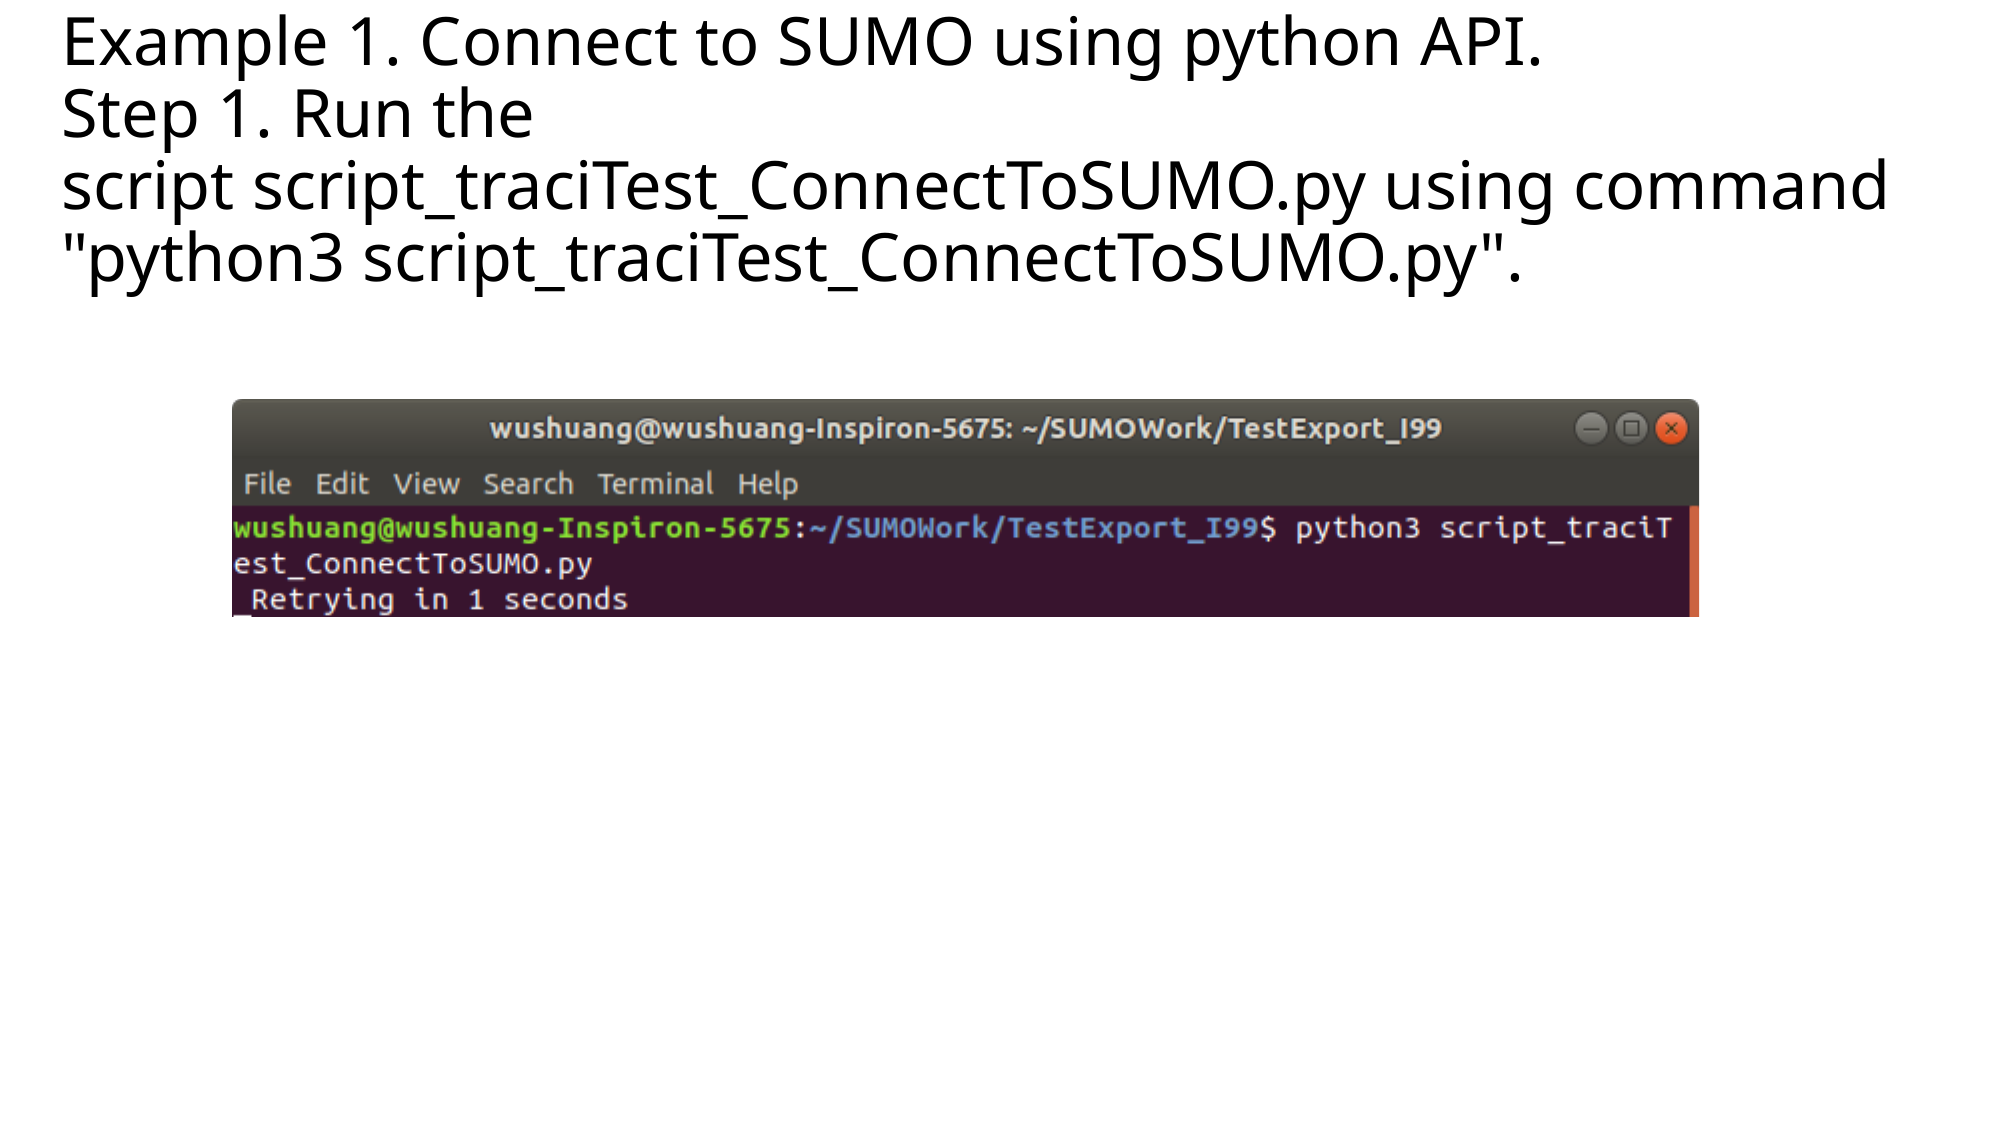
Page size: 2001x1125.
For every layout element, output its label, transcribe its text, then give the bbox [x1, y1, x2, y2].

picture [232, 399, 1700, 617]
title Example 1. Connect to SUMO using python API. Step 1. Run the script script_traciTest_ConnectToSUMO.py using command "python3 script_traciTest_ConnectToSUMO.py". [46, 42, 1909, 261]
